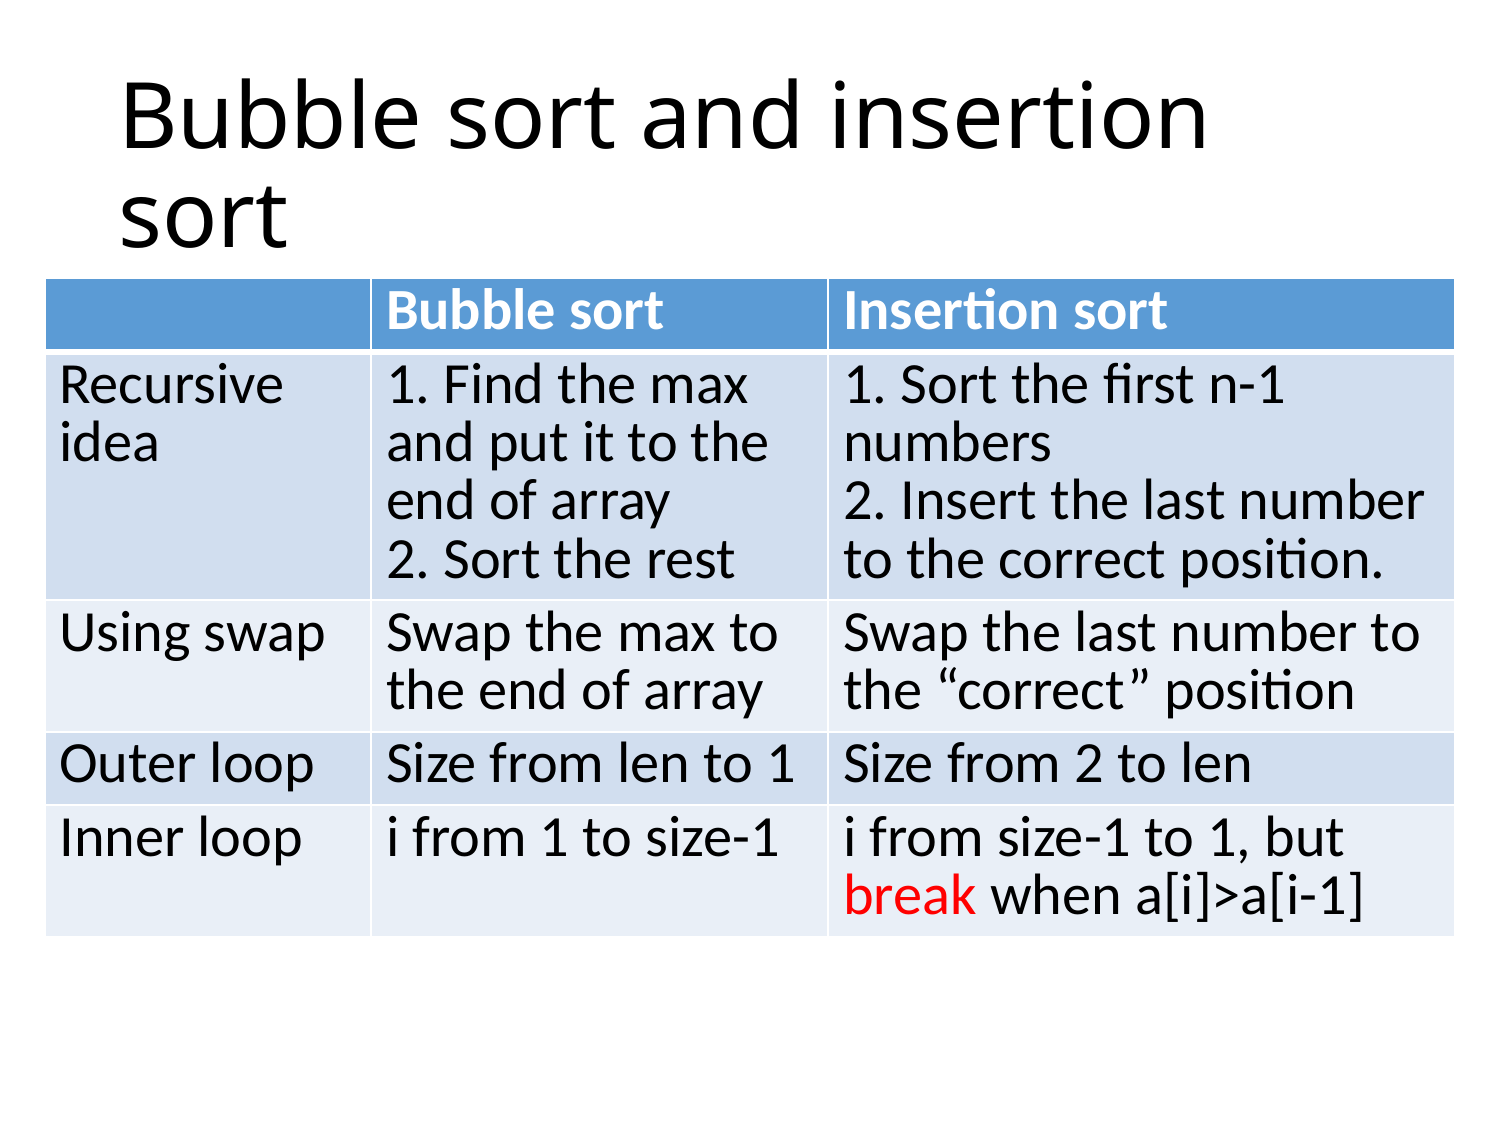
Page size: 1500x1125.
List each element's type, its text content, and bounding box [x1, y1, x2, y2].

table_cell Size from 2 to len [829, 733, 1454, 804]
table_cell Inner loop [46, 806, 370, 936]
table_cell Using swap [46, 601, 370, 731]
table_cell 1. Find the max and put it to the end of array 2. Sort the rest [372, 355, 827, 599]
table_cell Swap the max to the end of array [372, 601, 827, 731]
table_cell Size from len to 1 [372, 733, 827, 804]
table_header [46, 279, 370, 349]
table_cell Recursive idea [46, 355, 370, 599]
title Bubble sort and insertion sort [103, 59, 1397, 278]
table_cell Outer loop [46, 733, 370, 804]
table_cell i from 1 to size-1 [372, 806, 827, 936]
table_header Bubble sort [372, 279, 827, 349]
table_cell i from size-1 to 1, but break when a[i]>a[i-1] [829, 806, 1454, 936]
table_cell 1. Sort the first n-1 numbers 2. Insert the last number to the correct position. [829, 355, 1454, 599]
table_header Insertion sort [829, 279, 1454, 349]
table_cell Swap the last number to the “correct” position [829, 601, 1454, 731]
